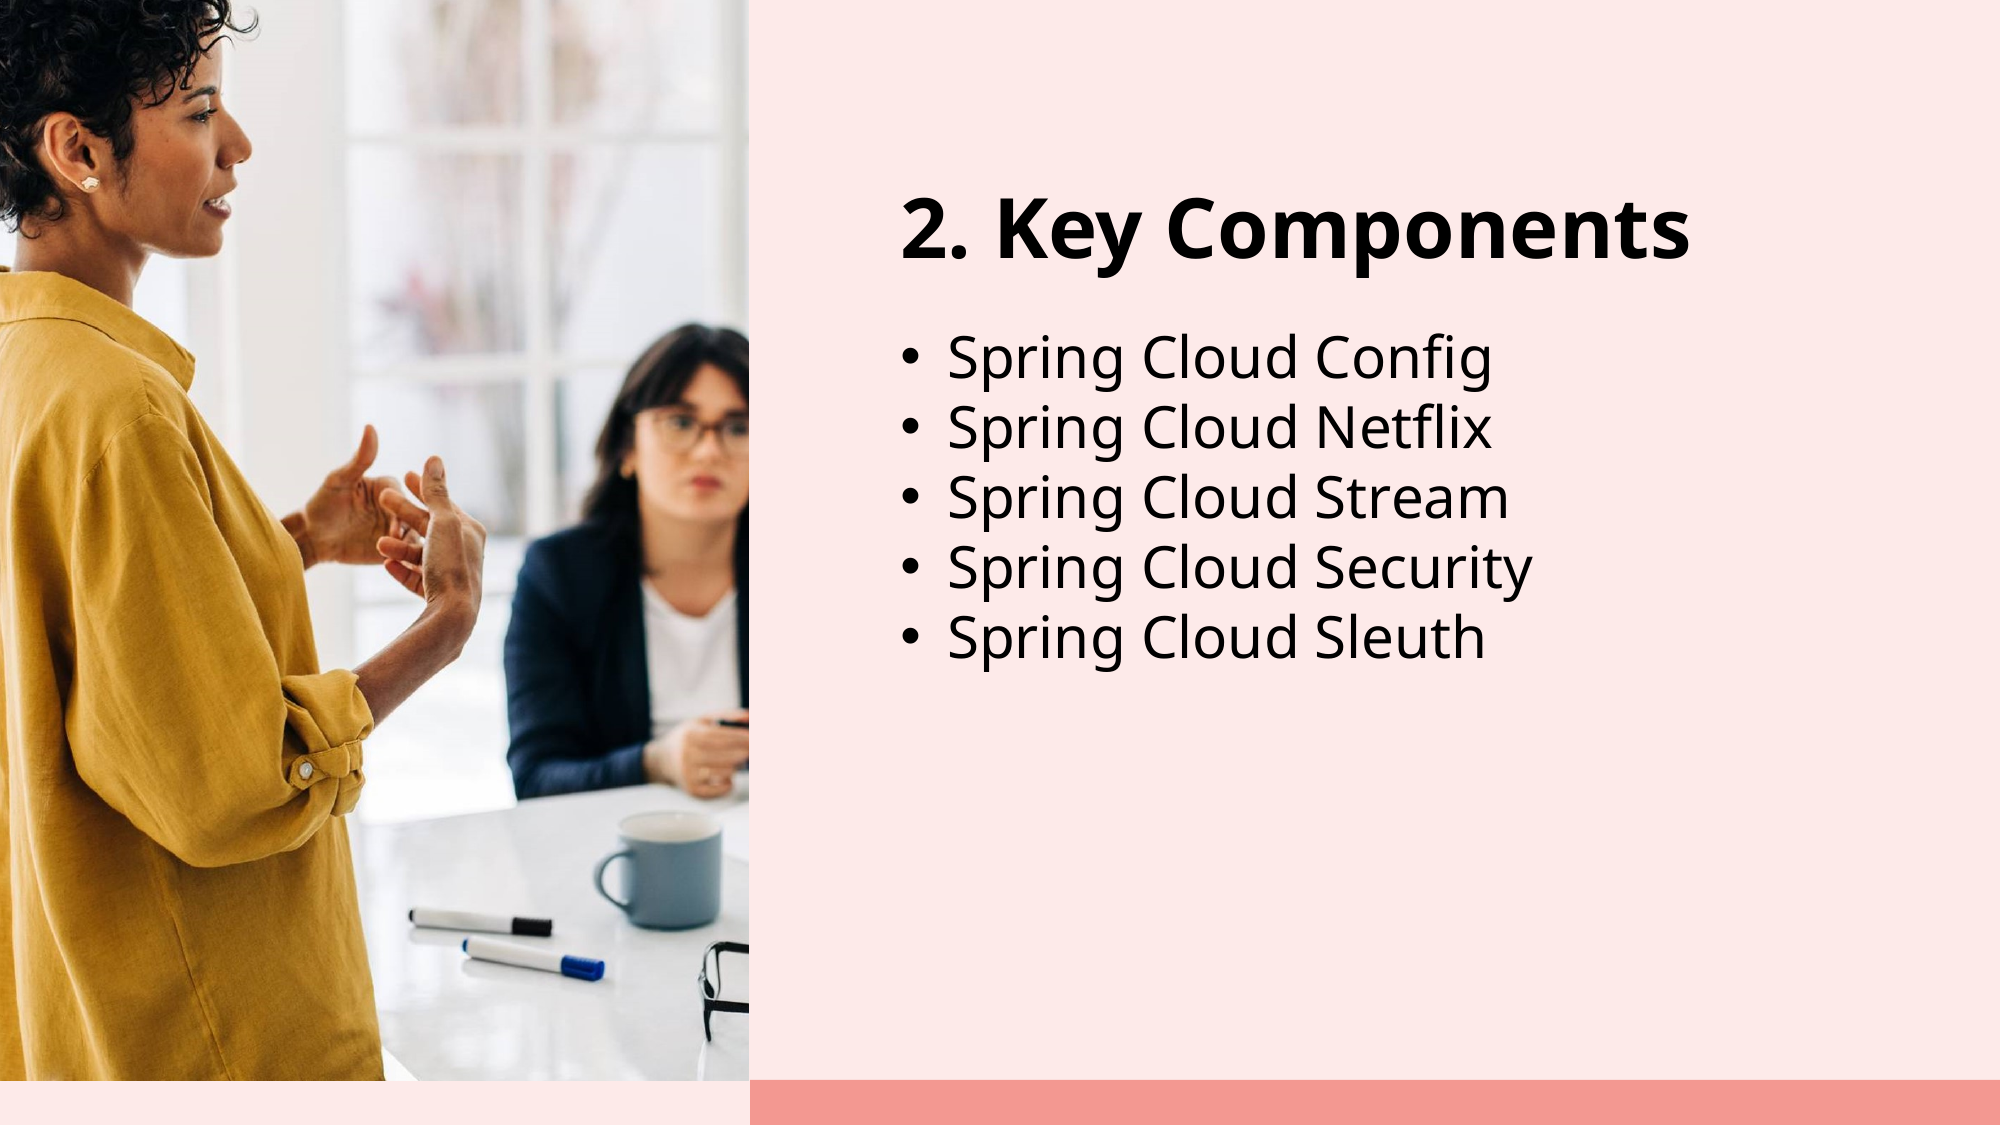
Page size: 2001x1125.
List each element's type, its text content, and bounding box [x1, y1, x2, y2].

text_box 2. Key Components Spring Cloud Config Spring Cloud Netflix Spring Cloud Stream Spring Cloud Security Spring Cloud Sleuth [885, 167, 1900, 678]
picture [0, 0, 749, 1081]
